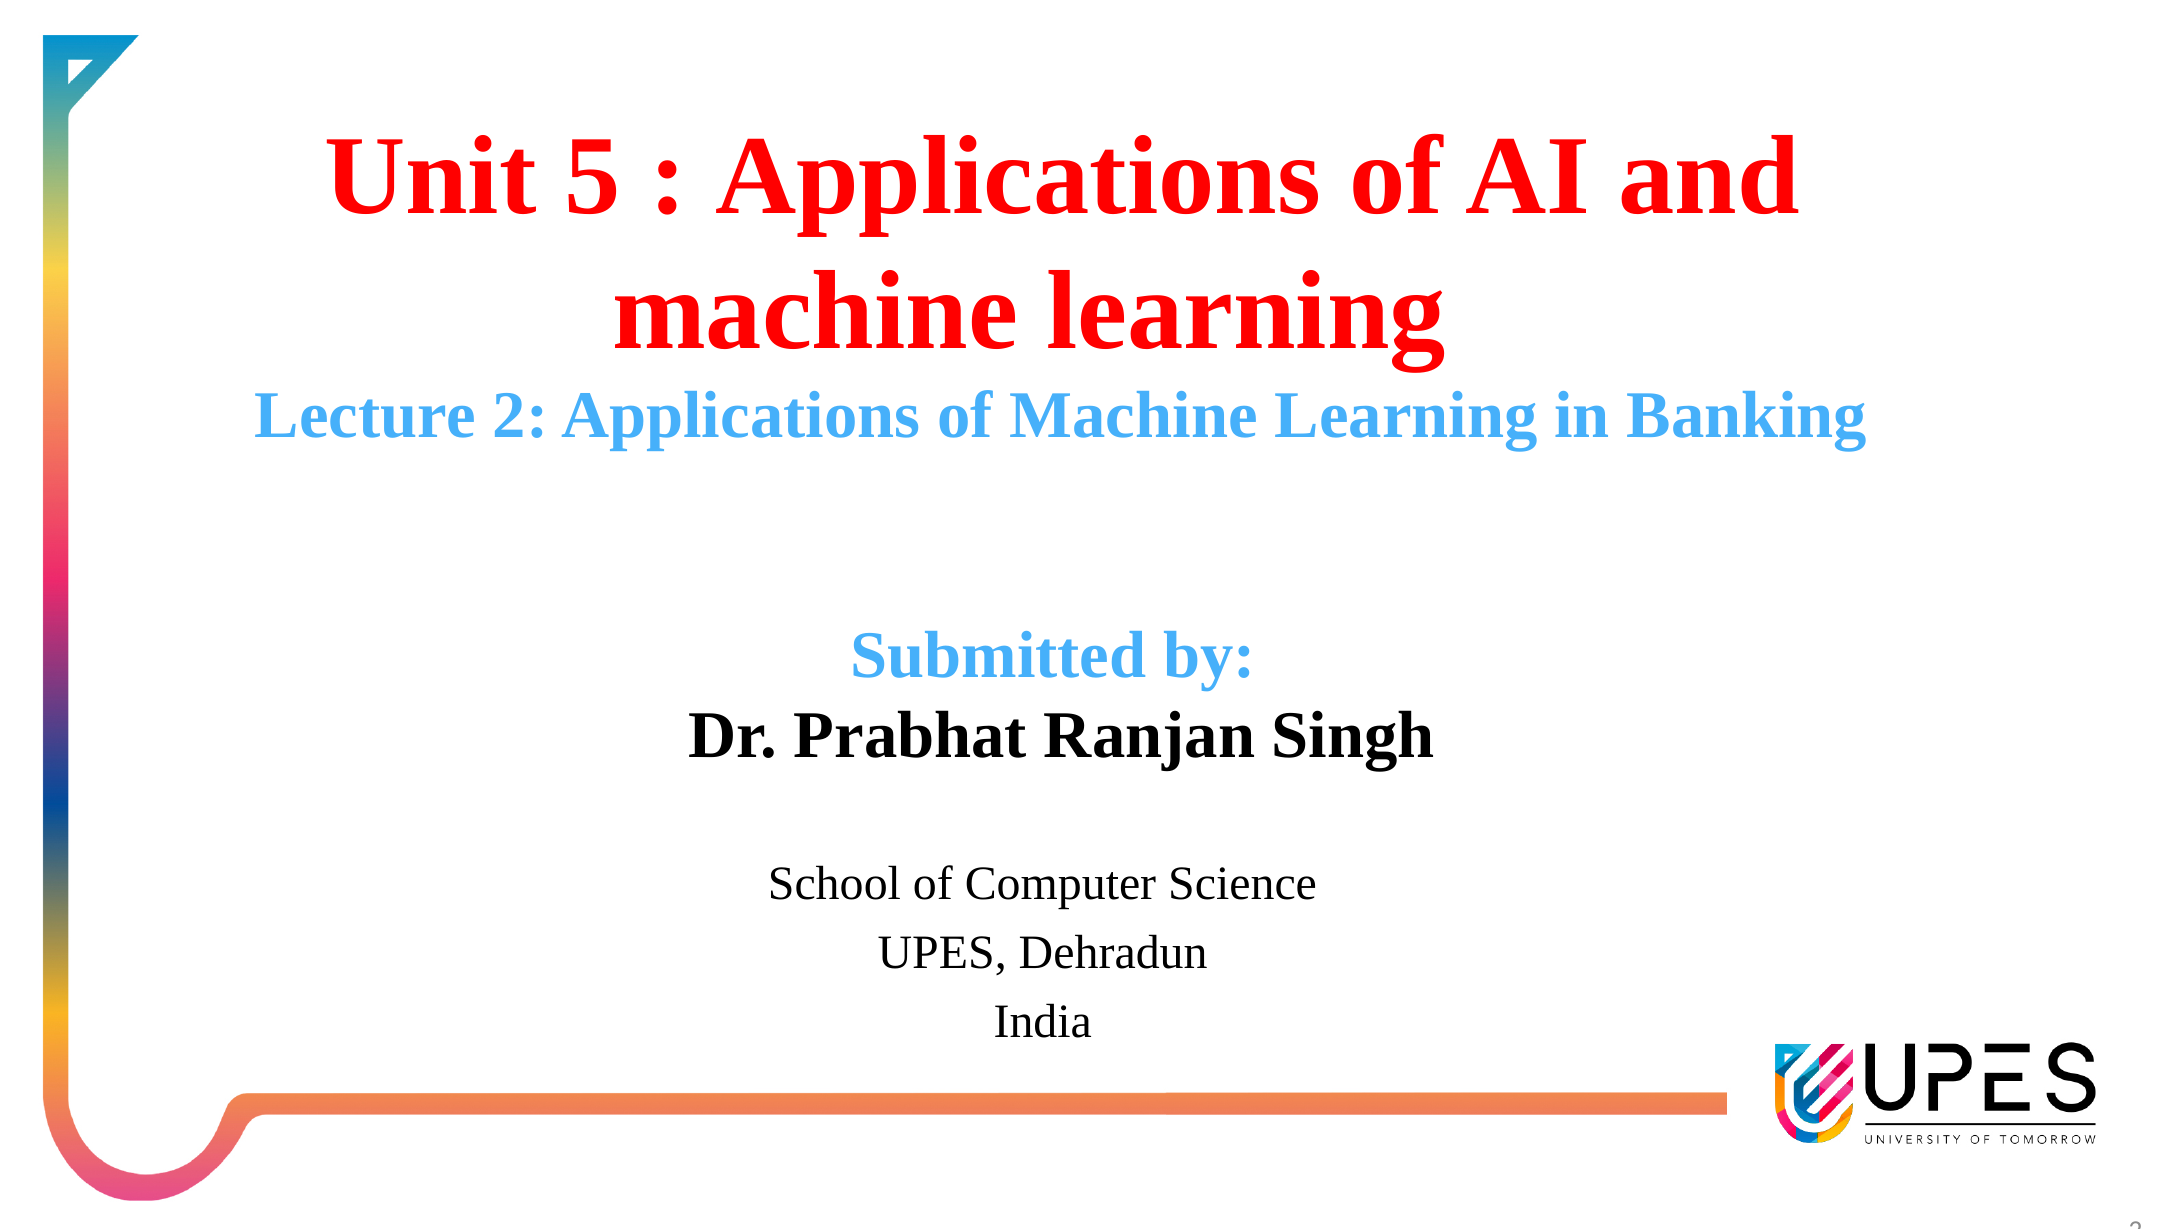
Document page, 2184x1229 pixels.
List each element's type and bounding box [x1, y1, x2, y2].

list [0, 0, 2184, 1229]
